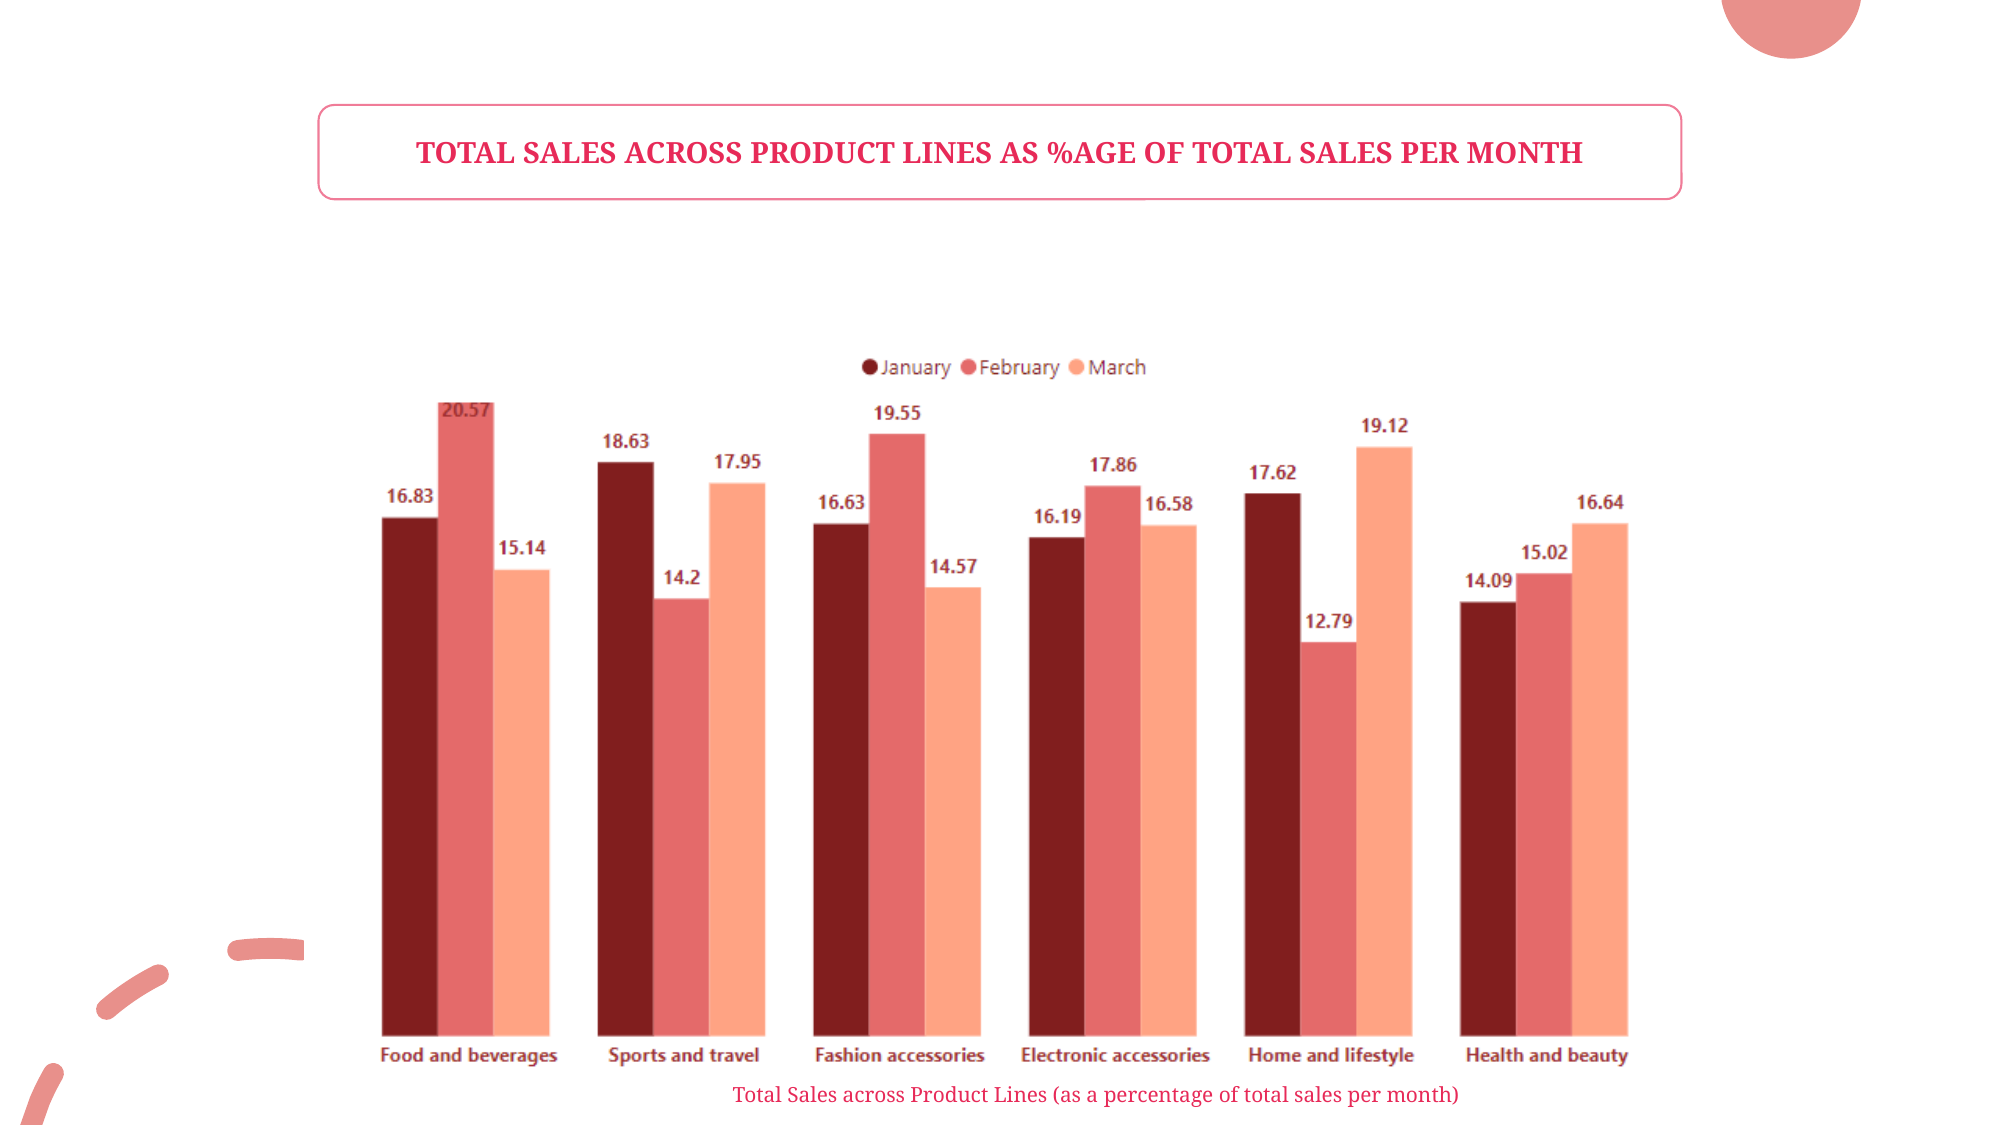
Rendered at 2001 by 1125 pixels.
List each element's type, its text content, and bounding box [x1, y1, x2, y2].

text_box Total Sales across Product Lines (as a percentage of total sales per month) [717, 1076, 1534, 1115]
picture [304, 348, 1696, 1076]
text_box TOTAL SALES ACROSS PRODUCT LINES AS %AGE OF TOTAL SALES PER MONTH [317, 103, 1683, 201]
